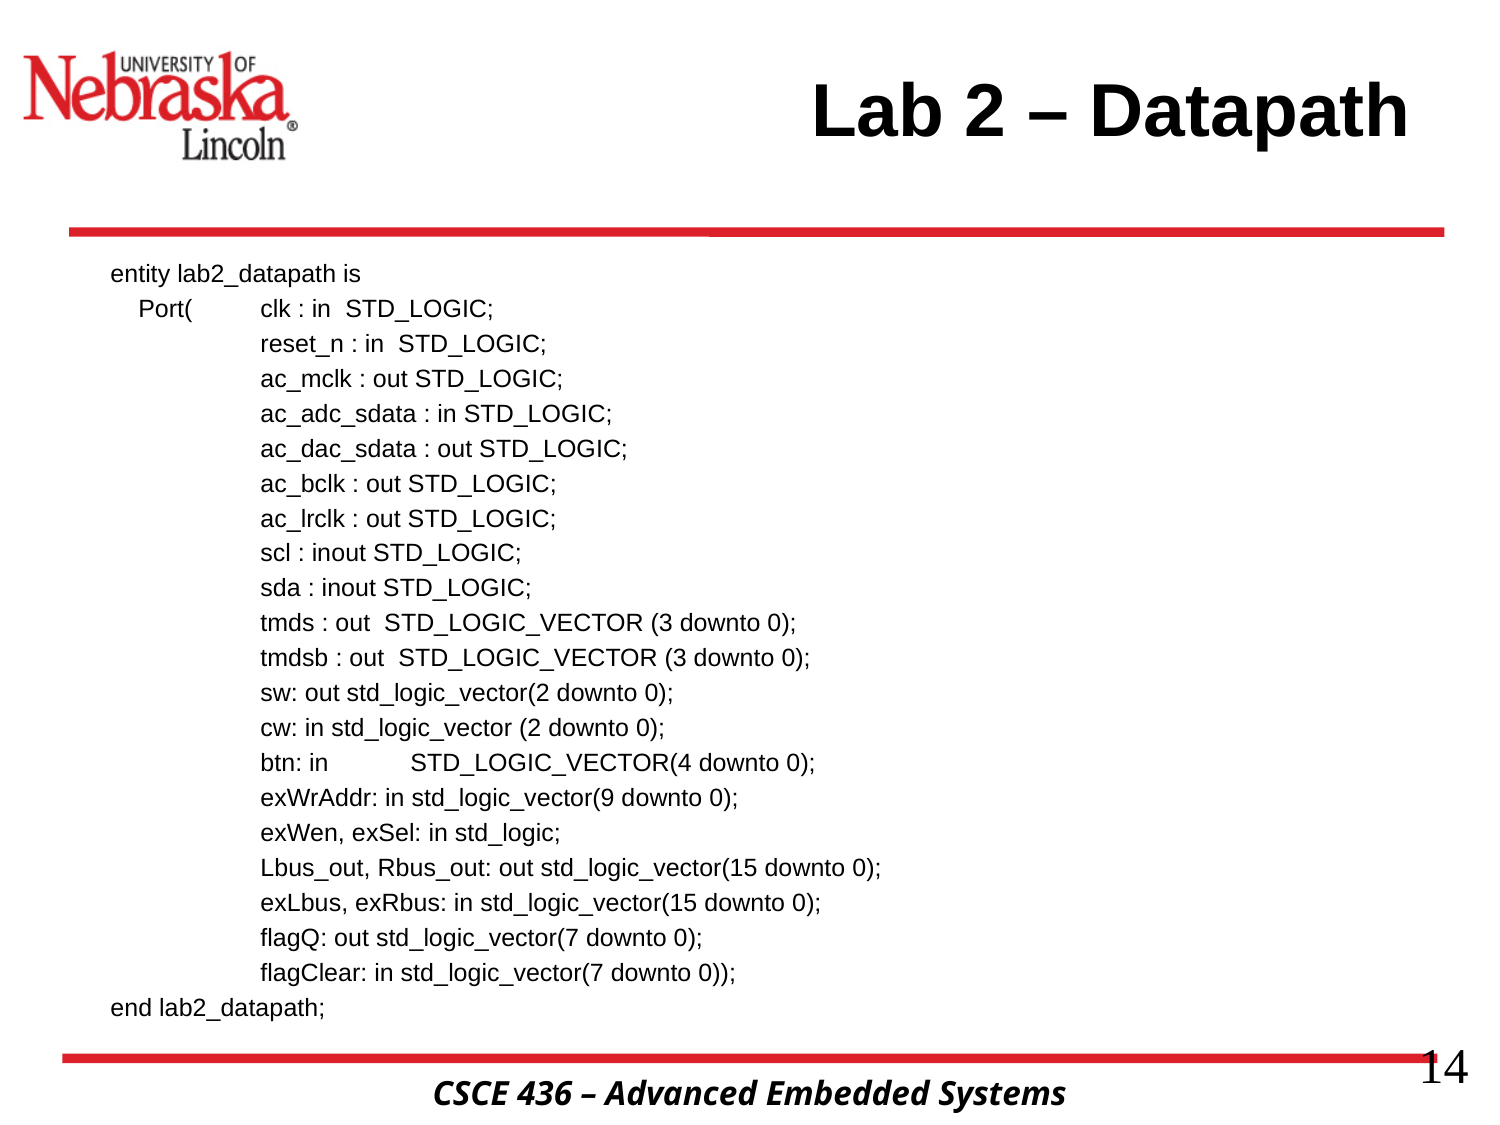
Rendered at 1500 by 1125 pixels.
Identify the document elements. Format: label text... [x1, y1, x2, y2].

text_box entity lab2_datapath is Port( clk : in STD_LOGIC; reset_n : in STD_LOGIC; ac_mclk : out STD_LOGIC; ac_adc_sdata : in STD_LOGIC; ac_dac_sdata : out STD_LOGIC; ac_bclk : out STD_LOGIC; ac_lrclk : out STD_LOGIC; scl : inout STD_LOGIC; sda : inout STD_LOGIC; tmds : out STD_LOGIC_VECTOR (3 downto 0); tmdsb : out STD_LOGIC_VECTOR (3 downto 0); sw: out std_logic_vector(2 downto 0); cw: in std_logic_vector (2 downto 0); btn: in STD_LOGIC_VECTOR(4 downto 0); exWrAddr: in std_logic_vector(9 downto 0); exWen, exSel: in std_logic; Lbus_out, Rbus_out: out std_logic_vector(15 downto 0); exLbus, exRbus: in std_logic_vector(15 downto 0); flagQ: out std_logic_vector(7 downto 0); flagClear: in std_logic_vector(7 downto 0)); end lab2_datapath; [95, 249, 1430, 960]
title Lab 2 – Datapath [313, 12, 1427, 201]
slide_number 14 [1133, 1025, 1484, 1105]
picture [1, 32, 313, 181]
